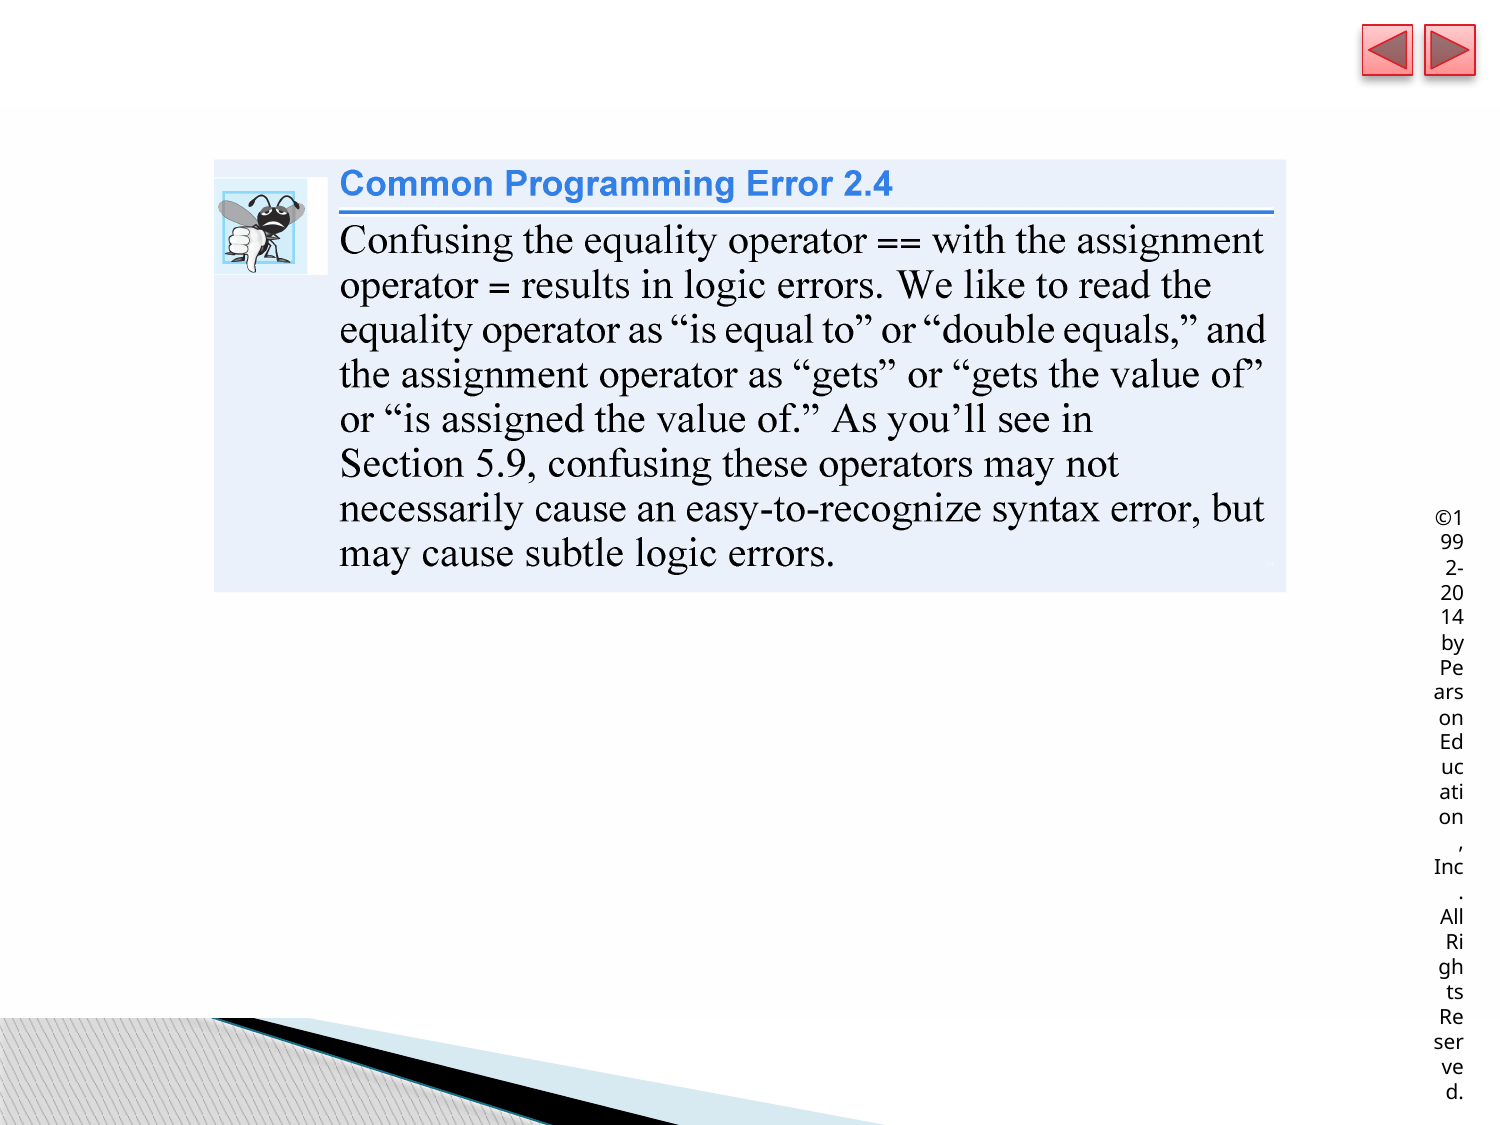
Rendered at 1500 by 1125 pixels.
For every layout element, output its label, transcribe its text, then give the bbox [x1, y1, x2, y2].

picture [0, 106, 1500, 1018]
footer ©1992-2014 by Pearson Education, Inc. All Rights Reserved. [1418, 1051, 1479, 1112]
